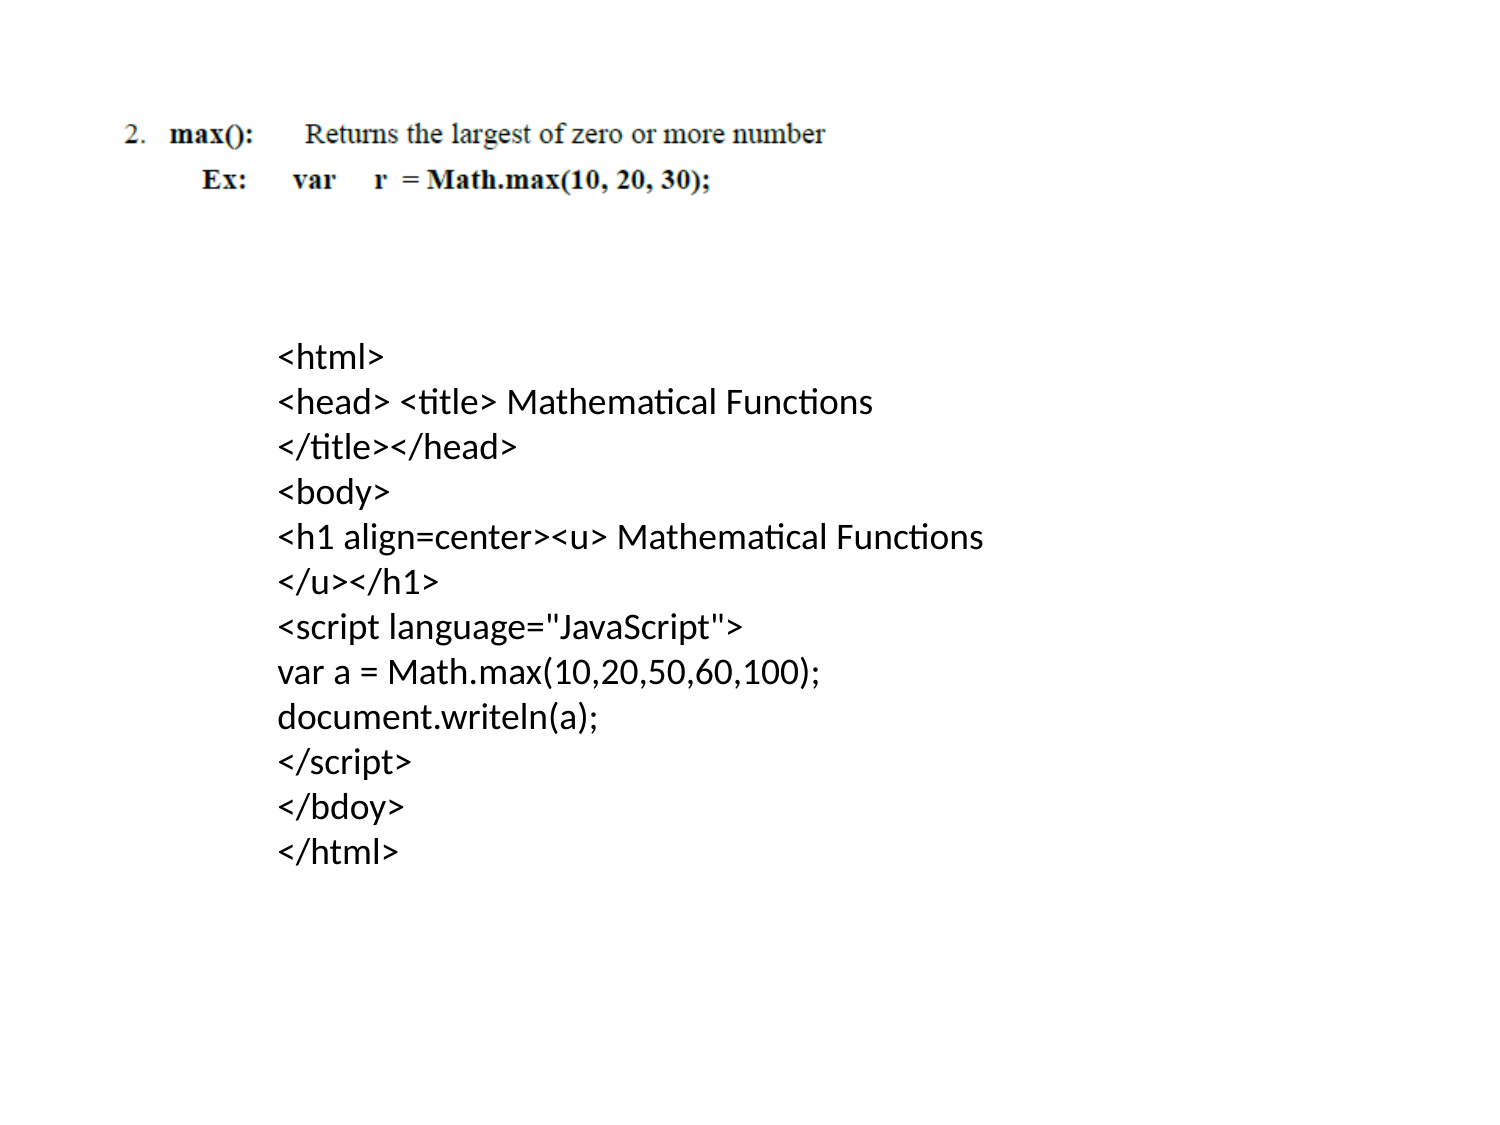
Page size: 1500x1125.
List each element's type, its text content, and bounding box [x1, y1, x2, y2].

picture [112, 112, 852, 219]
text_box <html> <head> <title> Mathematical Functions </title></head> <body> <h1 align=center><u> Mathematical Functions </u></h1> <script language="JavaScript"> var a = Math.max(10,20,50,60,100); document.writeln(a); </script> </bdoy> </html> [262, 324, 1013, 880]
